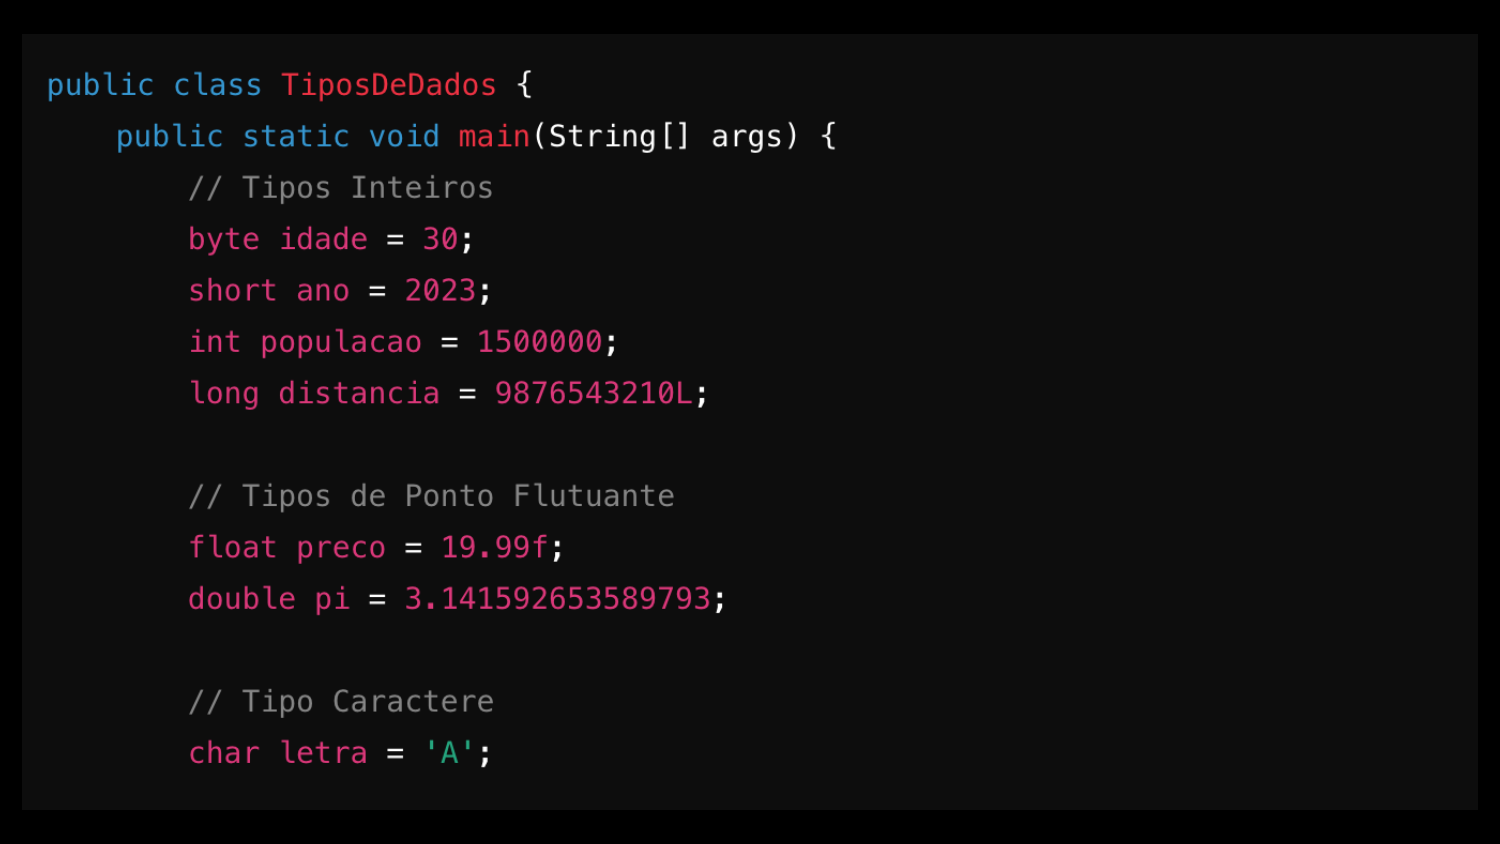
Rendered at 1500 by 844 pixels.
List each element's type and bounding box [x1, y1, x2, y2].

picture [21, 33, 1479, 810]
